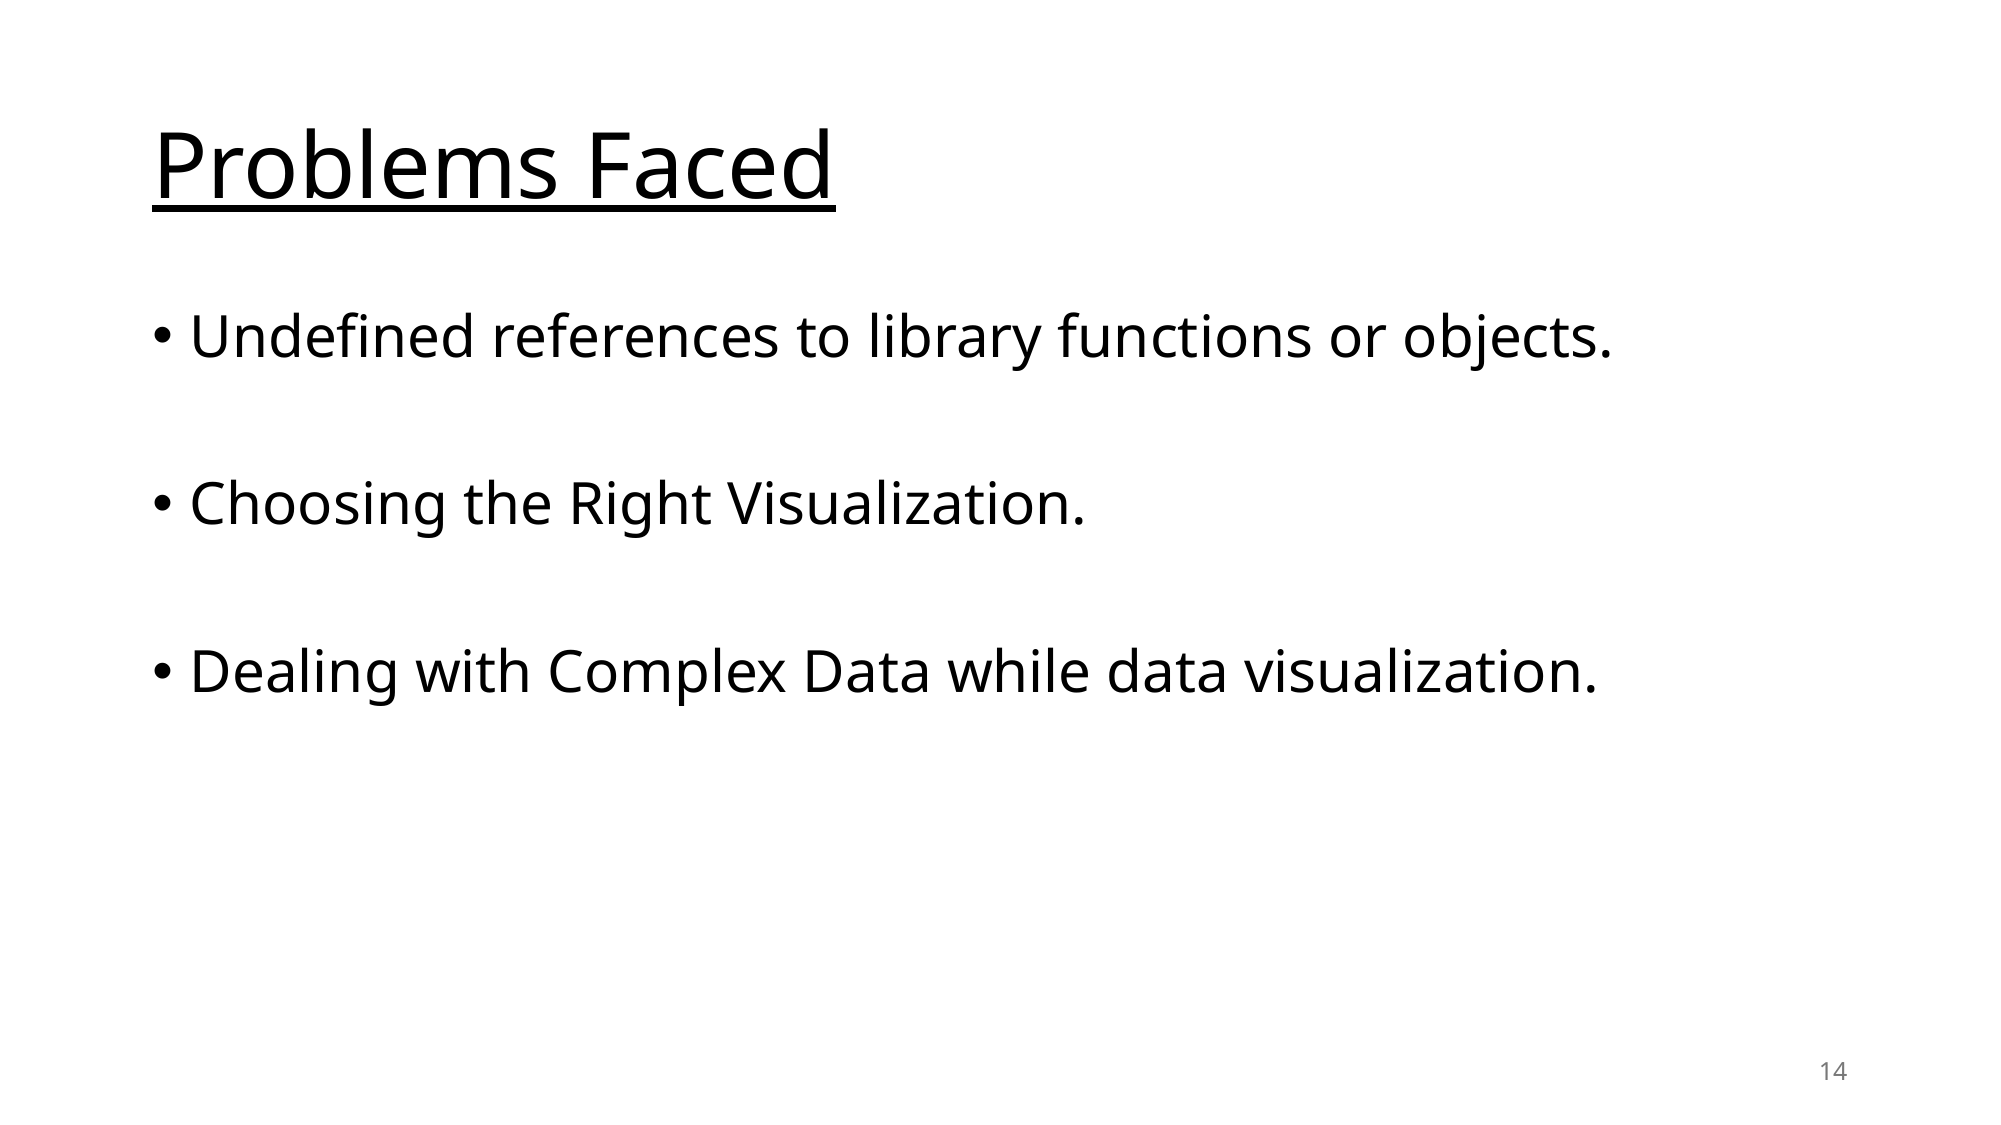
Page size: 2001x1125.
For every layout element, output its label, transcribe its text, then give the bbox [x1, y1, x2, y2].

slide_number 14 [1412, 1042, 1863, 1103]
list Undefined references to library functions or objects. Choosing the Right Visualization. Dealing with Complex Data while data visualization. [137, 299, 1863, 1014]
title Problems Faced [137, 59, 1863, 278]
